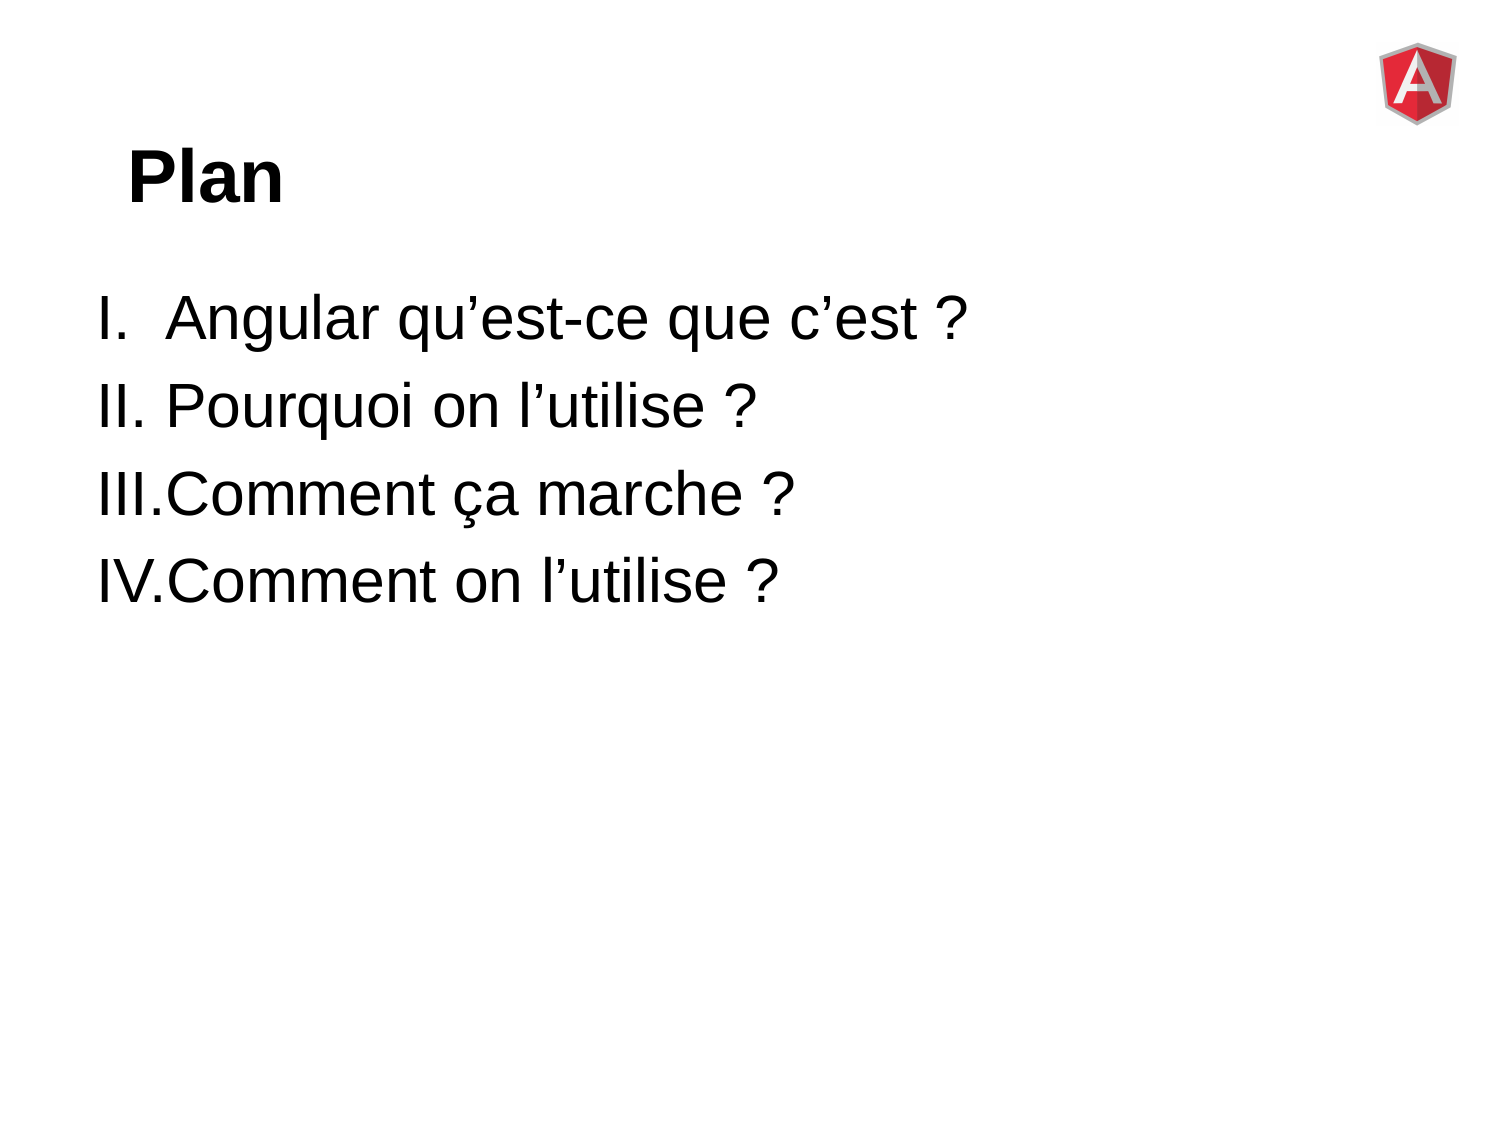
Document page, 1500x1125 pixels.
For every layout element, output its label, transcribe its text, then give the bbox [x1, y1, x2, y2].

picture [1375, 42, 1459, 126]
title Plan [75, 45, 1425, 233]
list Angular qu’est-ce que c’est ? Pourquoi on l’utilise ? Comment ça marche ? Comment on l’utilise ? [75, 262, 1425, 1078]
